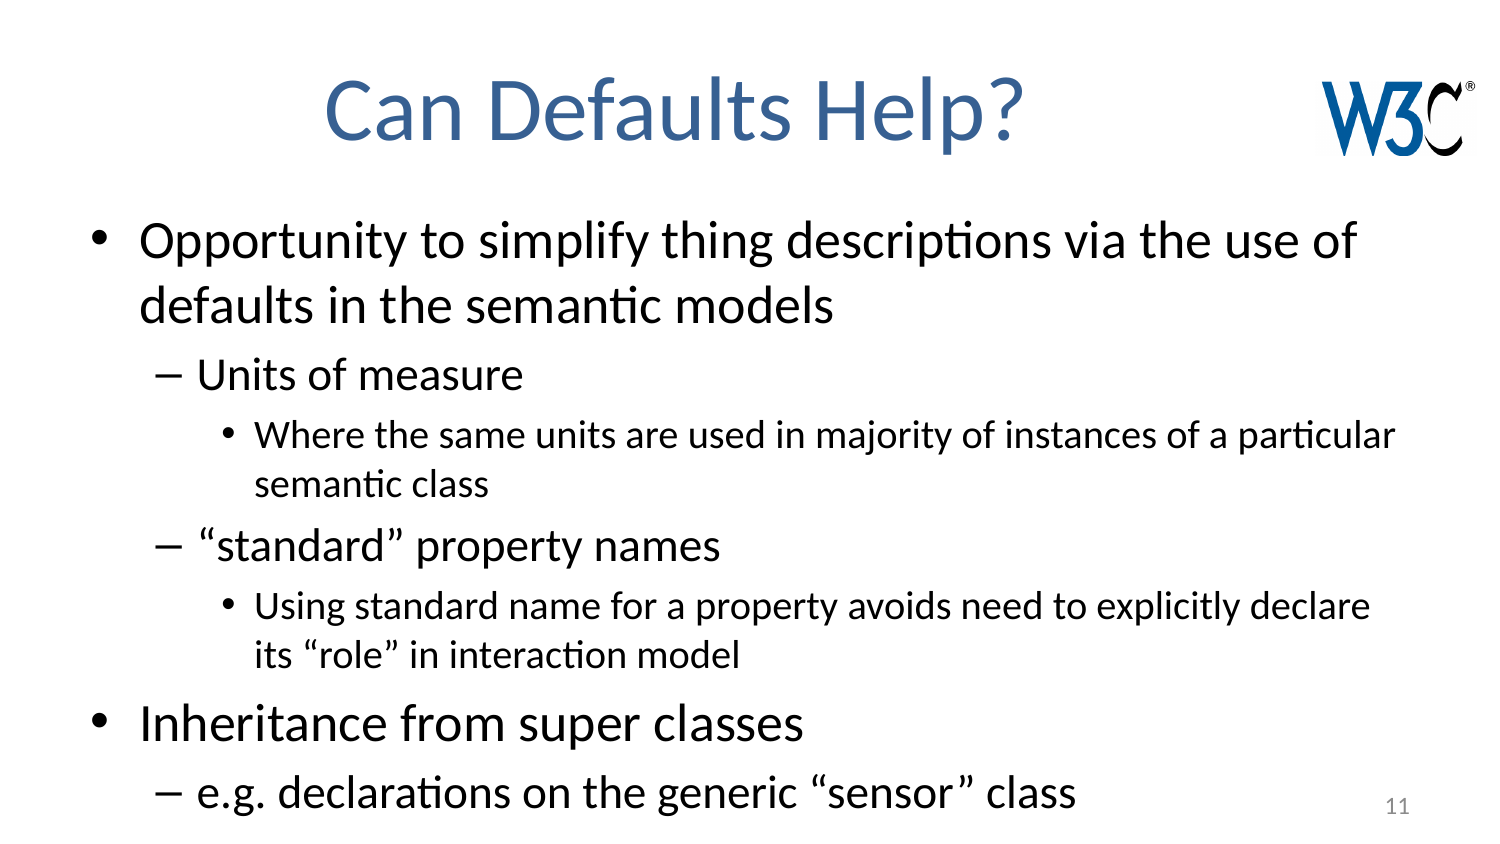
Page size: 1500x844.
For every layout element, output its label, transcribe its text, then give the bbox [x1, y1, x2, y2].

slide_number 11 [1074, 782, 1425, 827]
title Can Defaults Help? [75, 33, 1280, 175]
list Opportunity to simplify thing descriptions via the use of defaults in the semantic models Units of measure Where the same units are used in majority of instances of a particular semantic class “standard” property names Using standard name for a property avoids need to explicitly declare its “role” in interaction model Inheritance from super classes e.g. declarations on the generic “sensor” class [75, 196, 1425, 827]
picture [1315, 81, 1477, 156]
